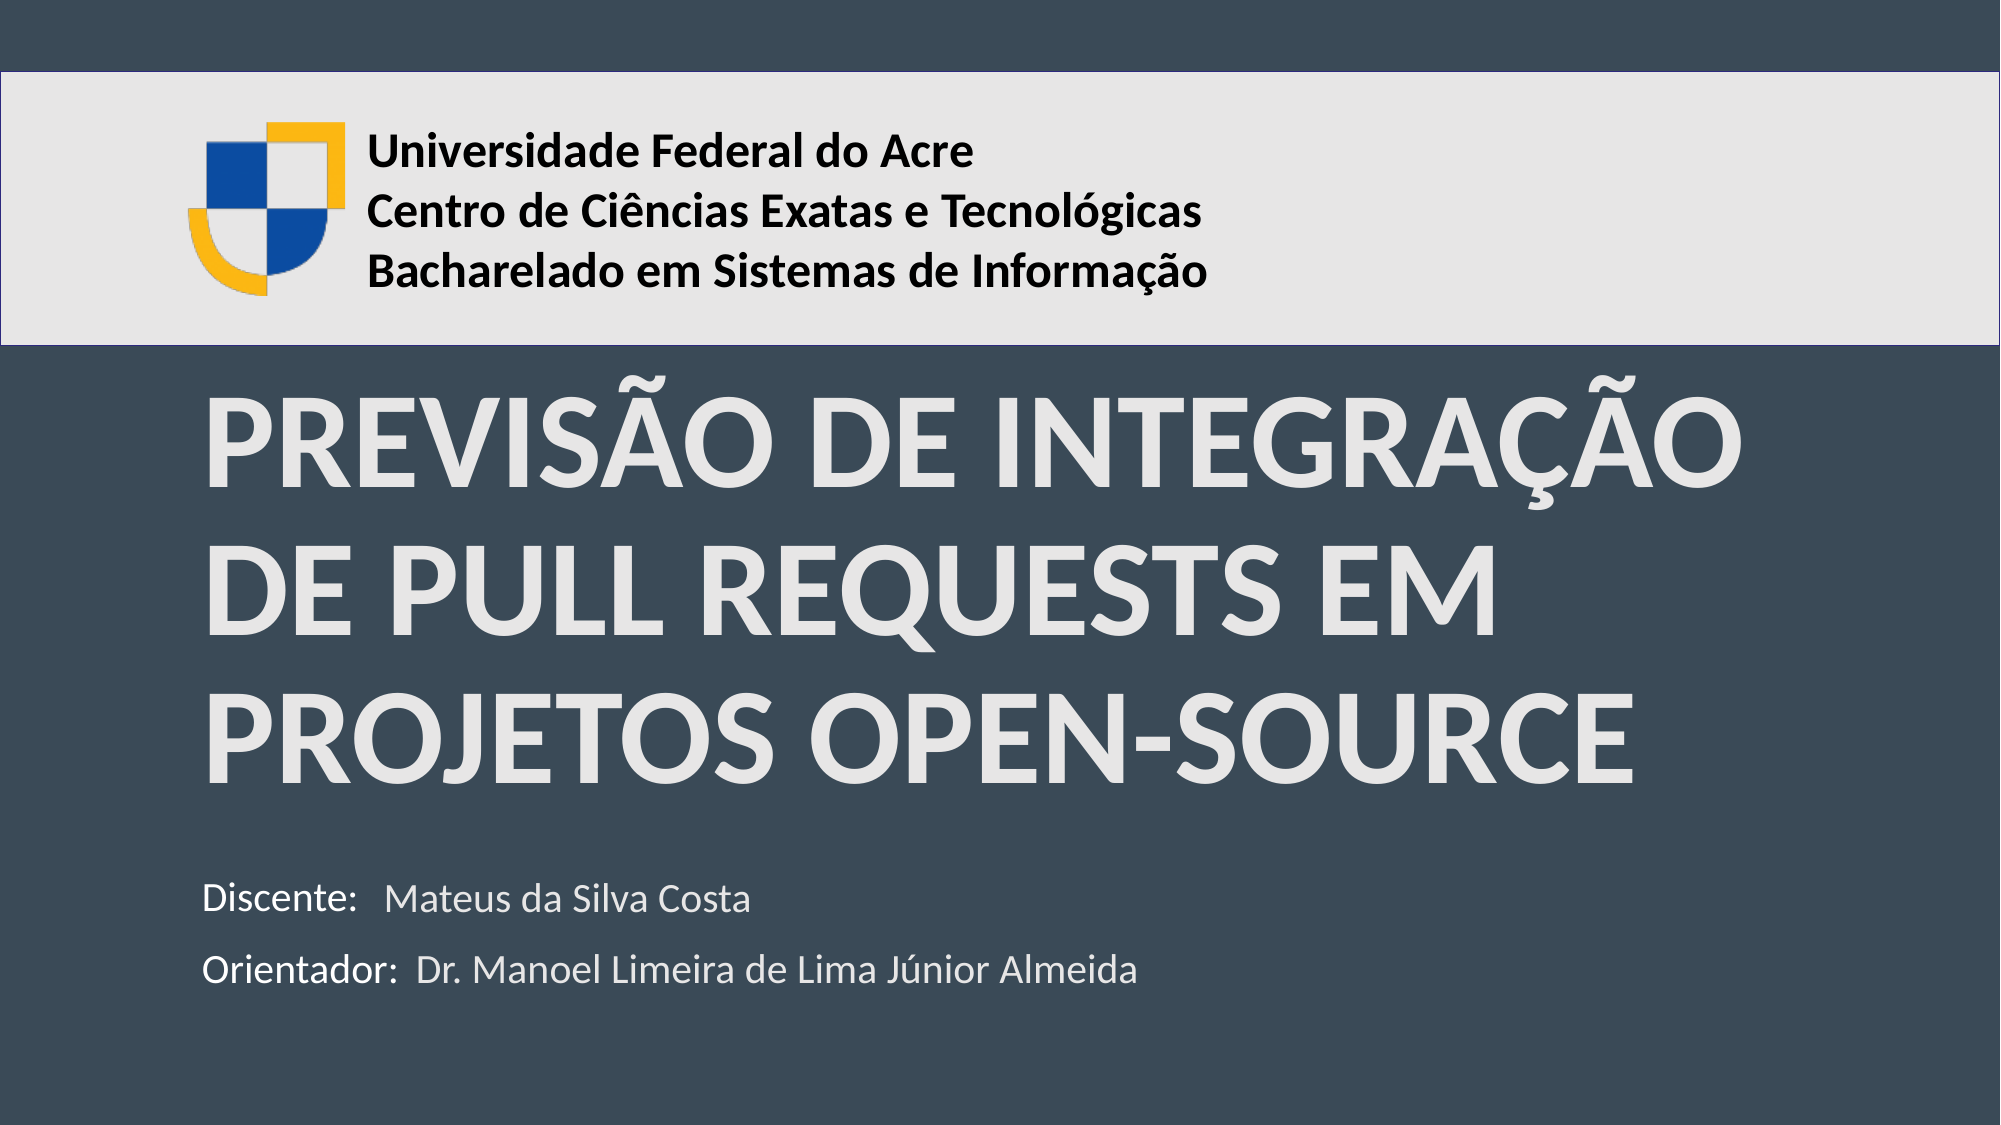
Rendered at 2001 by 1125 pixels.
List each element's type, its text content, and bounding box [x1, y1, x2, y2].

list Previsão de Integração de pull requestS EM PROJETOS OPEN-SOURCE [187, 361, 1793, 834]
picture [187, 122, 346, 296]
list Dr. Manoel Limeira de Lima Júnior Almeida [400, 934, 1793, 1000]
list Mateus da Silva Costa [368, 862, 1793, 929]
